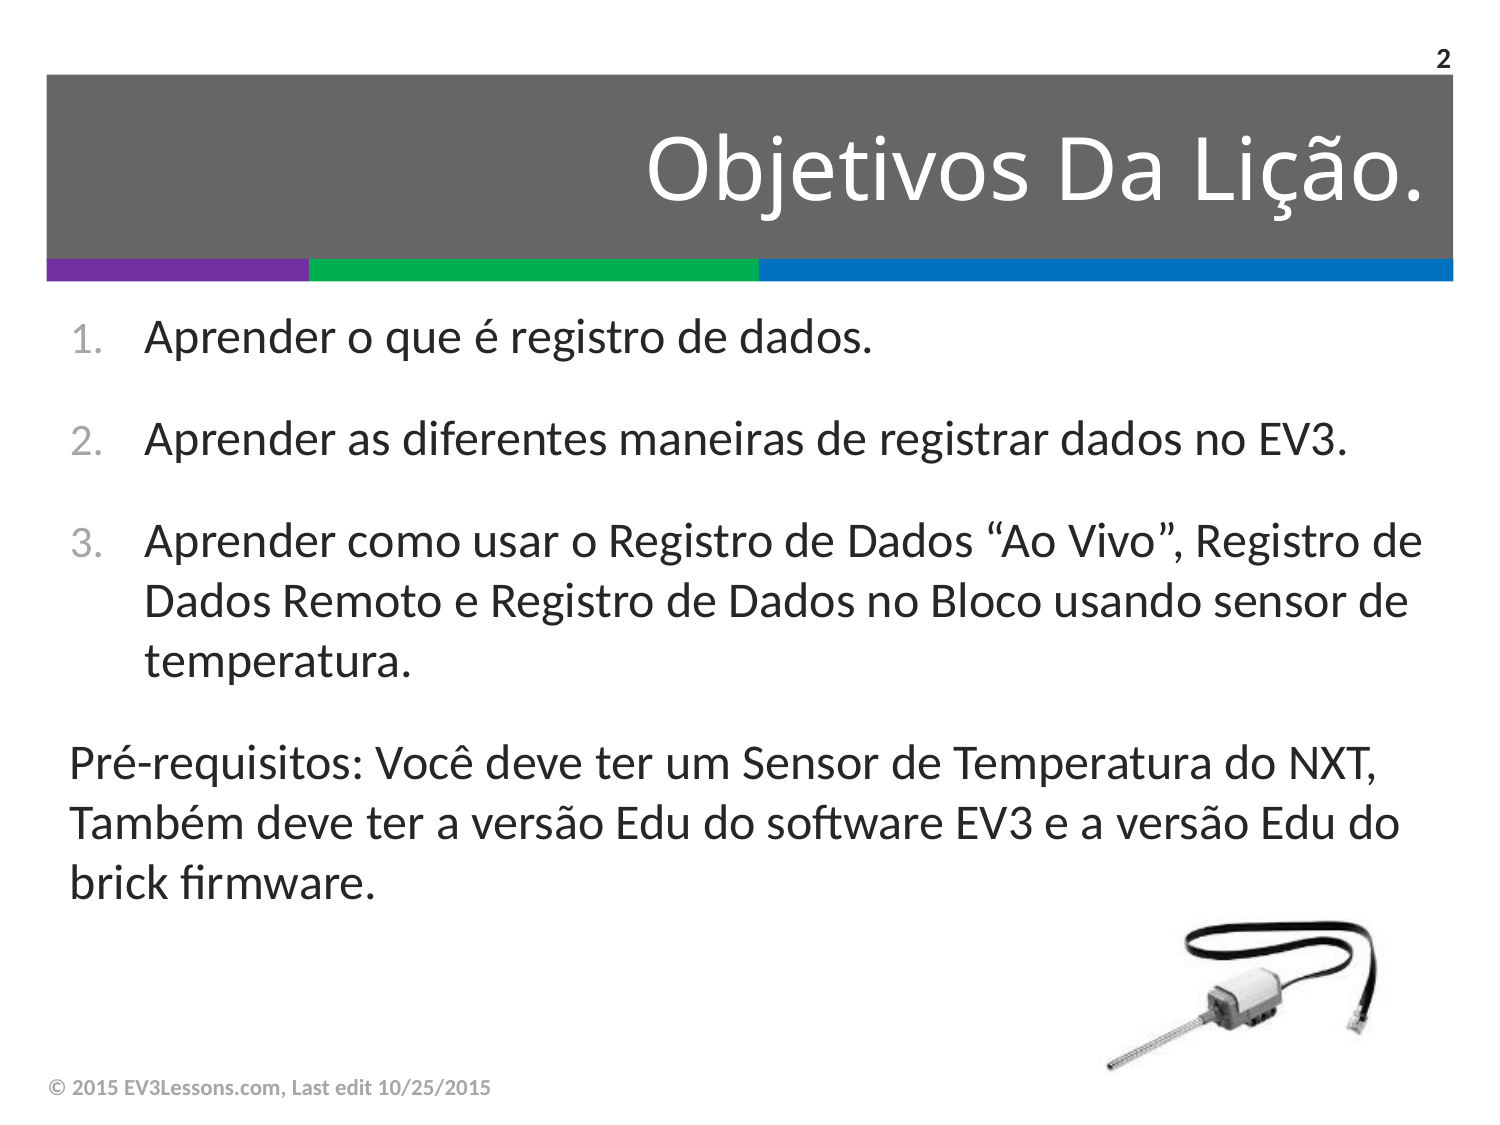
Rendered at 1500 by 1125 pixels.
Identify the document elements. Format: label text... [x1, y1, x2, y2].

title Objetivos Da Lição. [88, 93, 1441, 239]
list Aprender o que é registro de dados. Aprender as diferentes maneiras de registrar dados no EV3. Aprender como usar o Registro de Dados “Ao Vivo”, Registro de Dados Remoto e Registro de Dados no Bloco usando sensor de temperatura. Pré-requisitos: Você deve ter um Sensor de Temperatura do NXT, Também deve ter a versão Edu do software EV3 e a versão Edu do brick firmware. [55, 296, 1441, 1050]
picture [1096, 918, 1391, 1075]
slide_number 2 [1362, 27, 1466, 87]
footer © 2015 EV3Lessons.com, Last edit 10/25/2015 [32, 1055, 1038, 1116]
